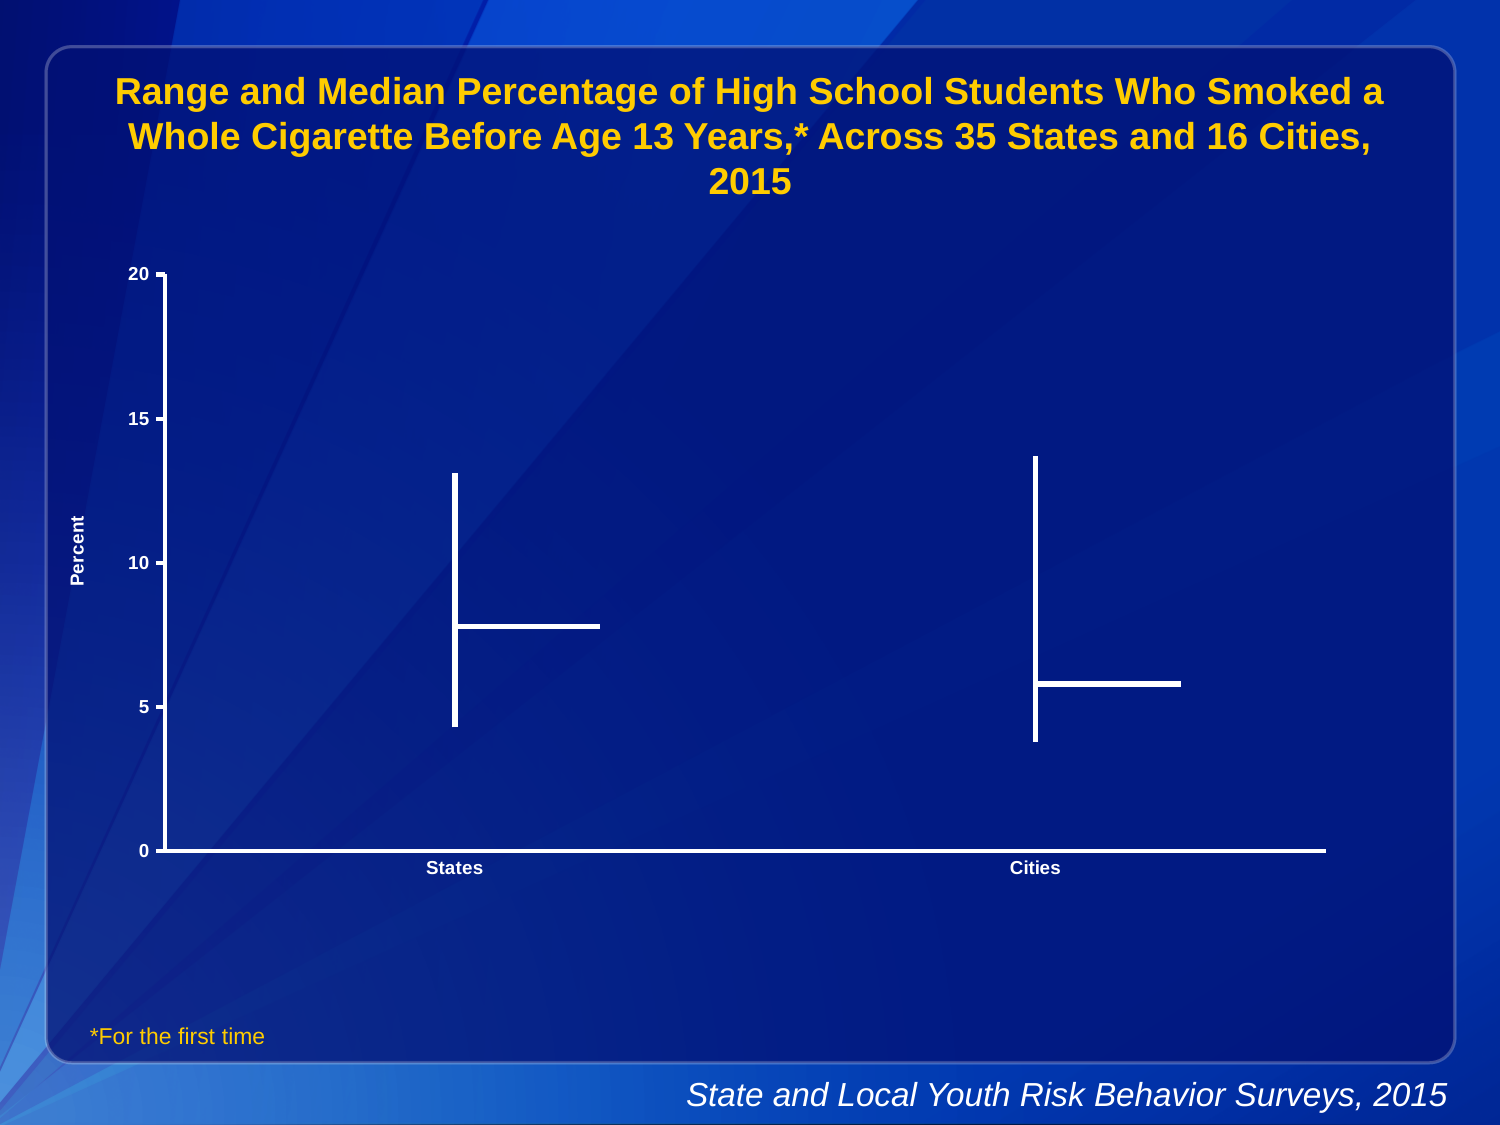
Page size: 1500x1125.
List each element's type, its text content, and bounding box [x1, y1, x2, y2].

picture [0, 0, 1500, 1125]
text_box State and Local Youth Risk Behavior Surveys, 2015 [663, 1065, 1464, 1121]
text_box *For the first time [74, 1013, 1425, 1056]
text_box Range and Median Percentage of High School Students Who Smoked a Whole Cigarette Before Age 13 Years,* Across 35 States and 16 Cities, 2015 [74, 59, 1425, 210]
chart [37, 249, 1463, 926]
